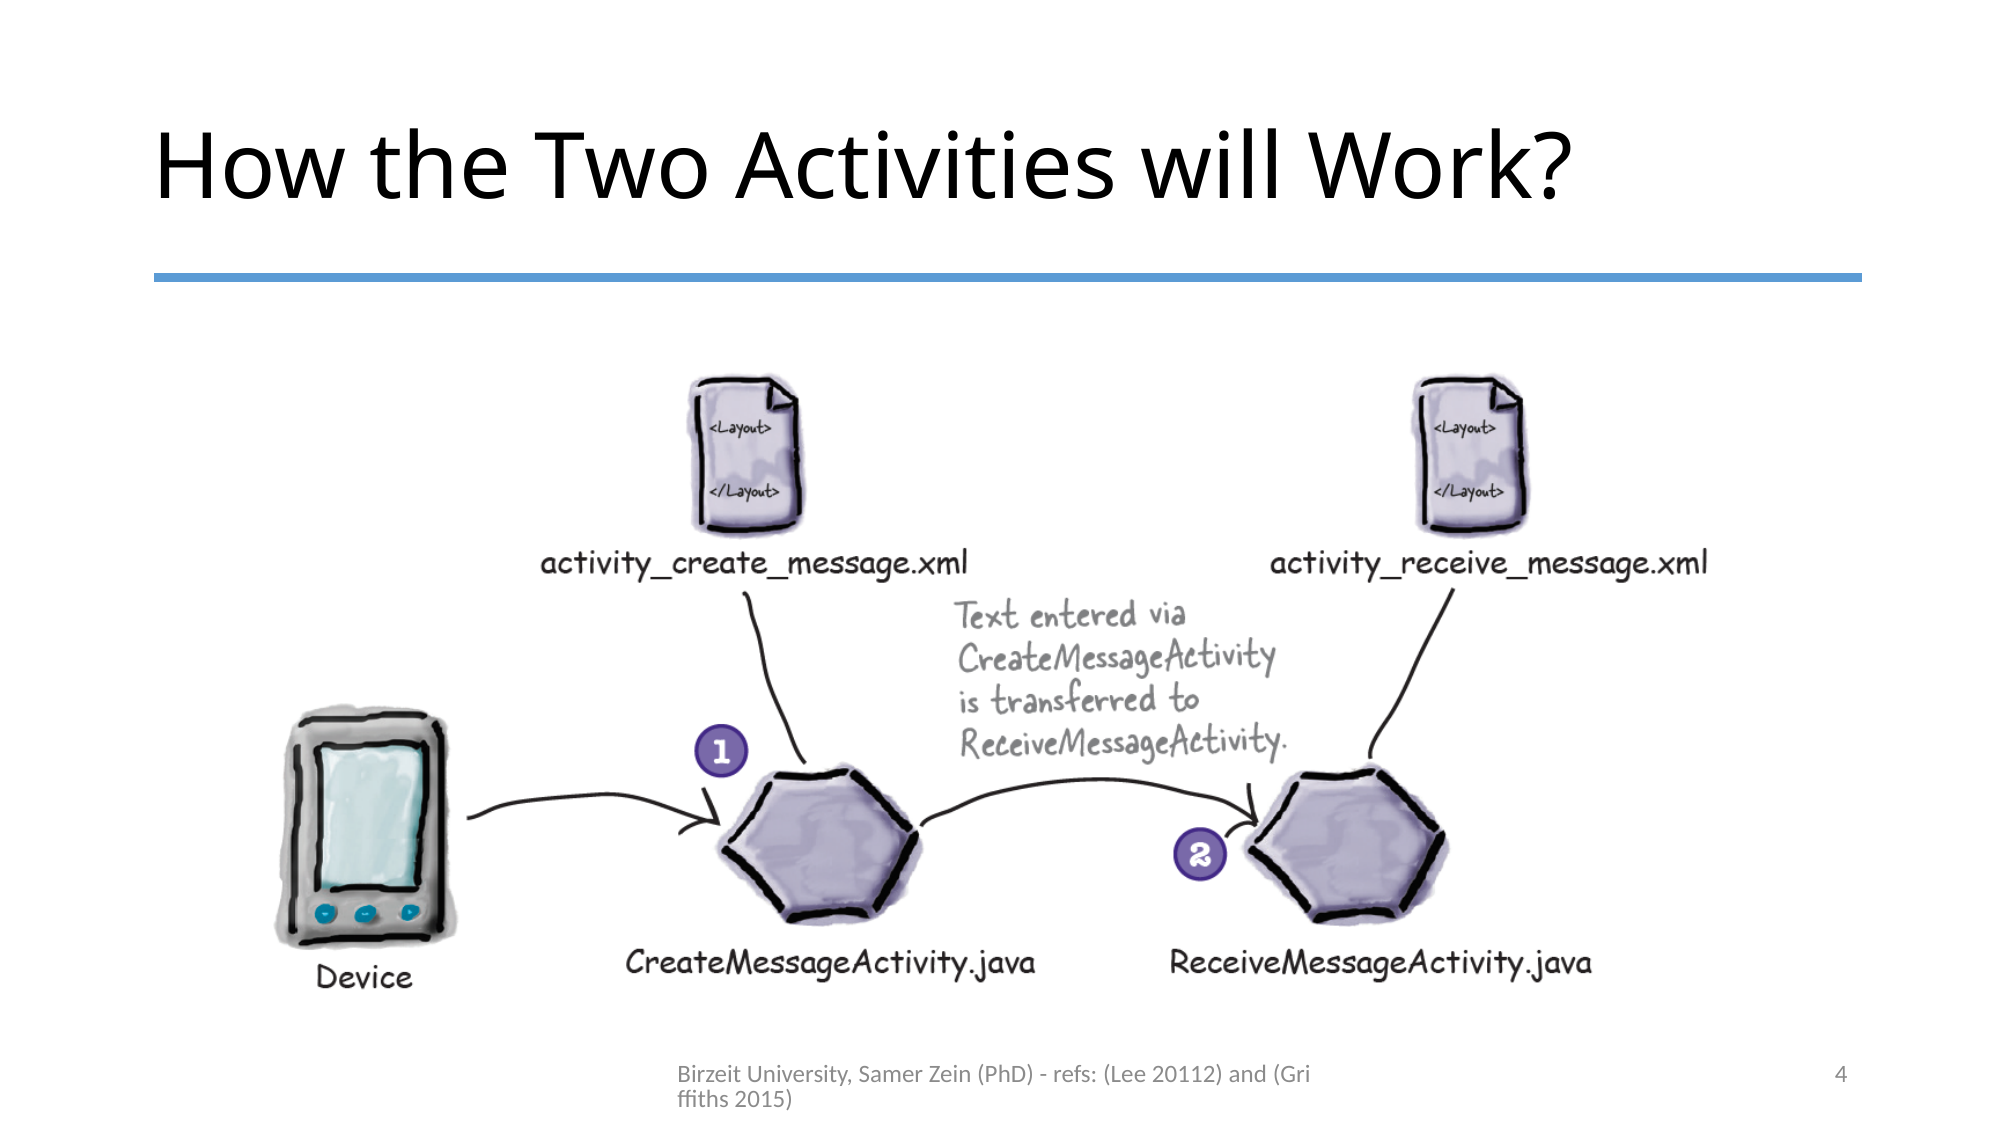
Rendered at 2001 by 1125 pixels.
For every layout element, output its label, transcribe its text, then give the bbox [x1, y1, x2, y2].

footer Birzeit University, Samer Zein (PhD) - refs: (Lee 20112) and (Griffiths 2015) [662, 1042, 1338, 1103]
slide_number 4 [1412, 1042, 1863, 1103]
title How the Two Activities will Work? [137, 59, 1863, 278]
picture [264, 321, 1736, 1023]
